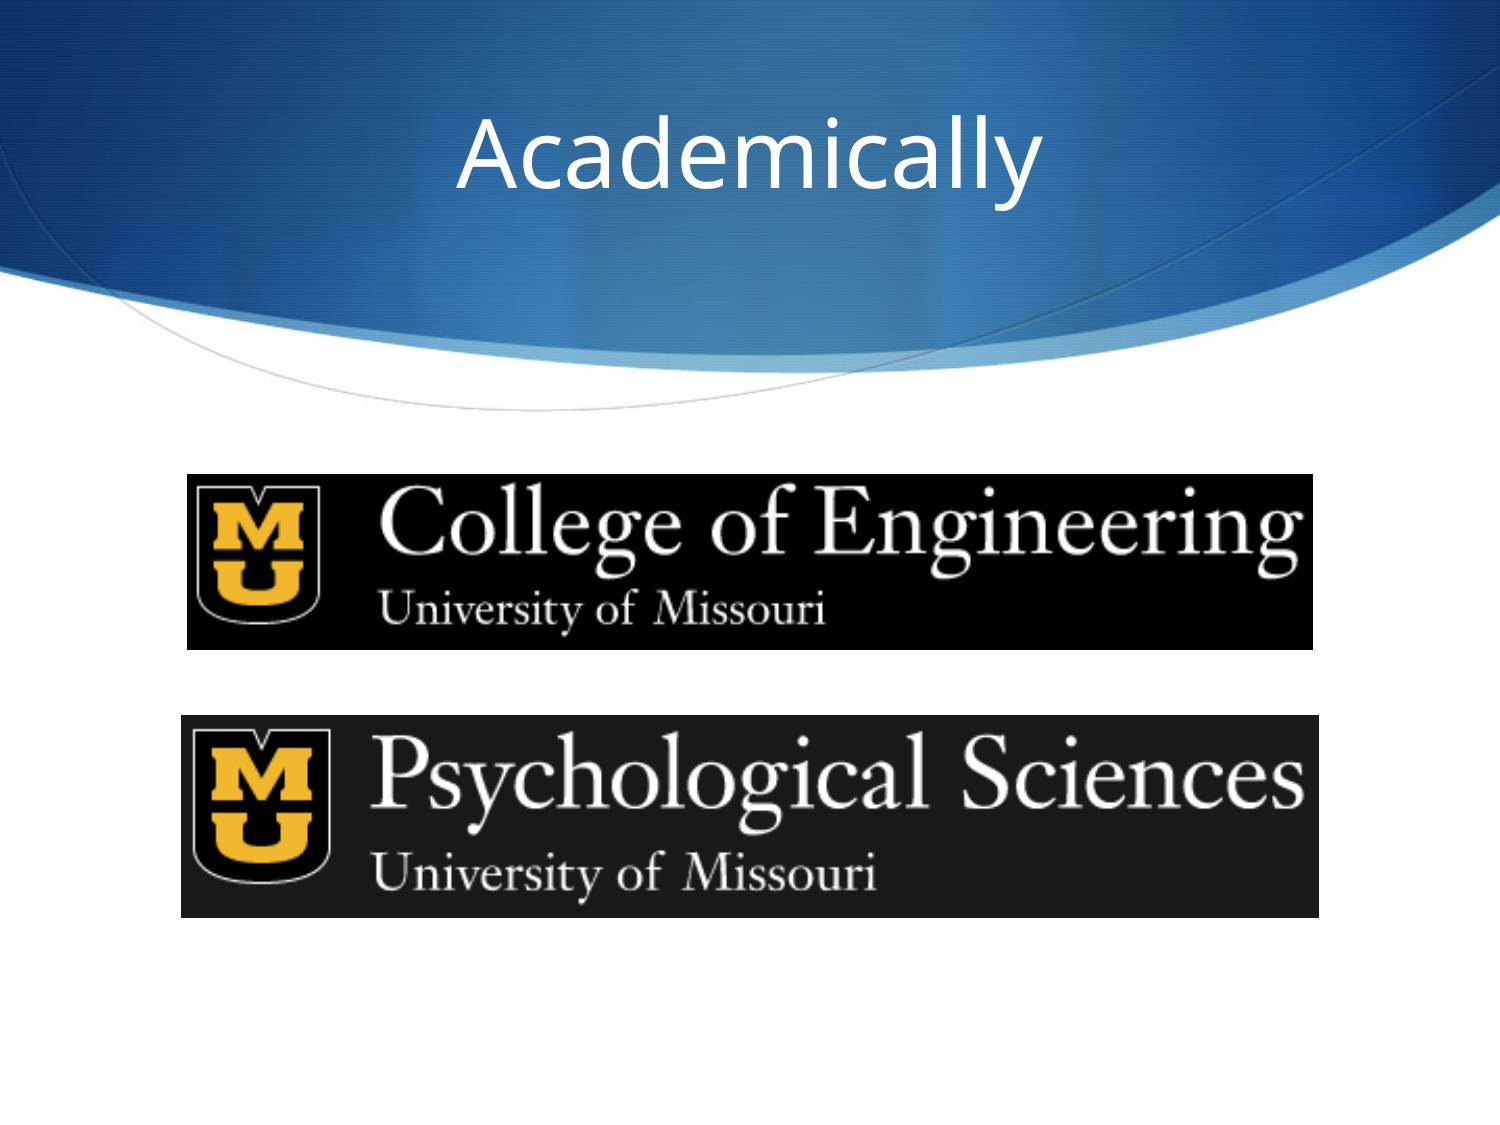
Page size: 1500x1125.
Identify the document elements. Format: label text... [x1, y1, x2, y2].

title Academically [75, 56, 1425, 245]
picture [0, 0, 1500, 1125]
